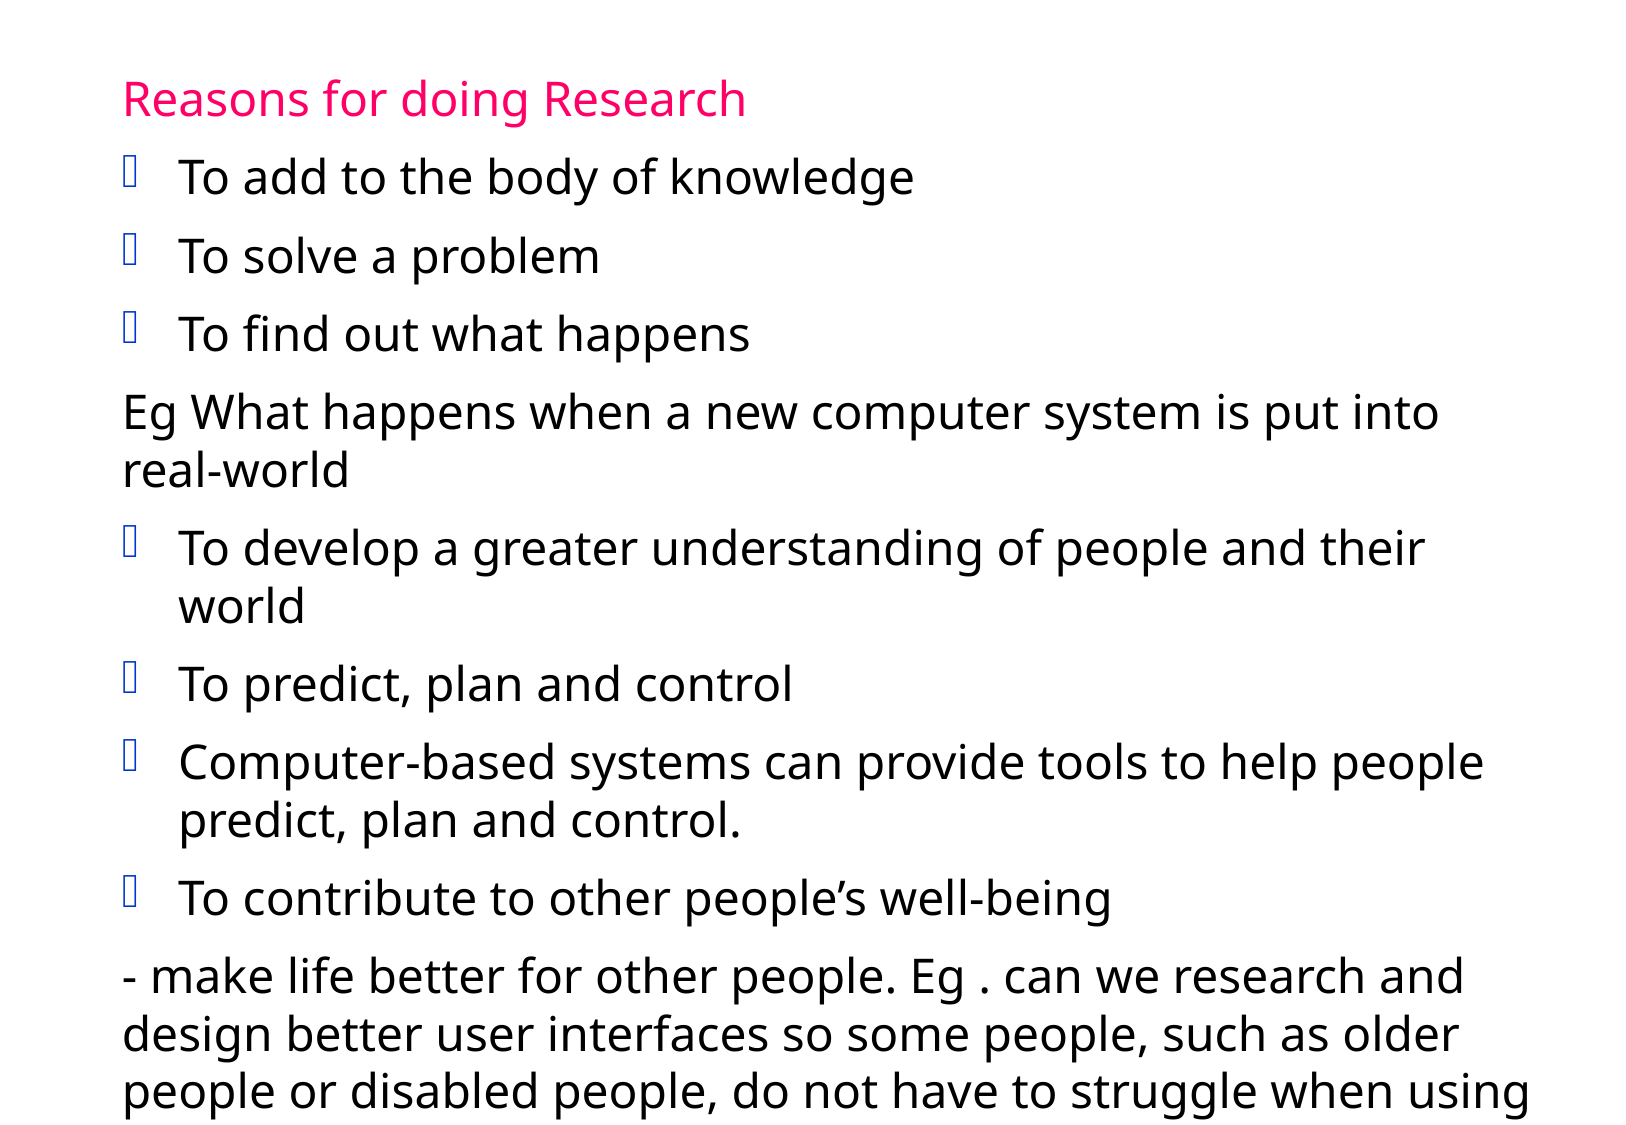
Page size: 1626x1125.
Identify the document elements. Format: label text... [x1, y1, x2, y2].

text_box Reasons for doing Research To add to the body of knowledge To solve a problem To find out what happens Eg What happens when a new computer system is put into real-world To develop a greater understanding of people and their world To predict, plan and control Computer-based systems can provide tools to help people predict, plan and control. To contribute to other people’s well-being - make life better for other people. Eg . can we research and design better user interfaces so some people, such as older people or disabled people, do not have to struggle when using GUI [109, 62, 1550, 760]
